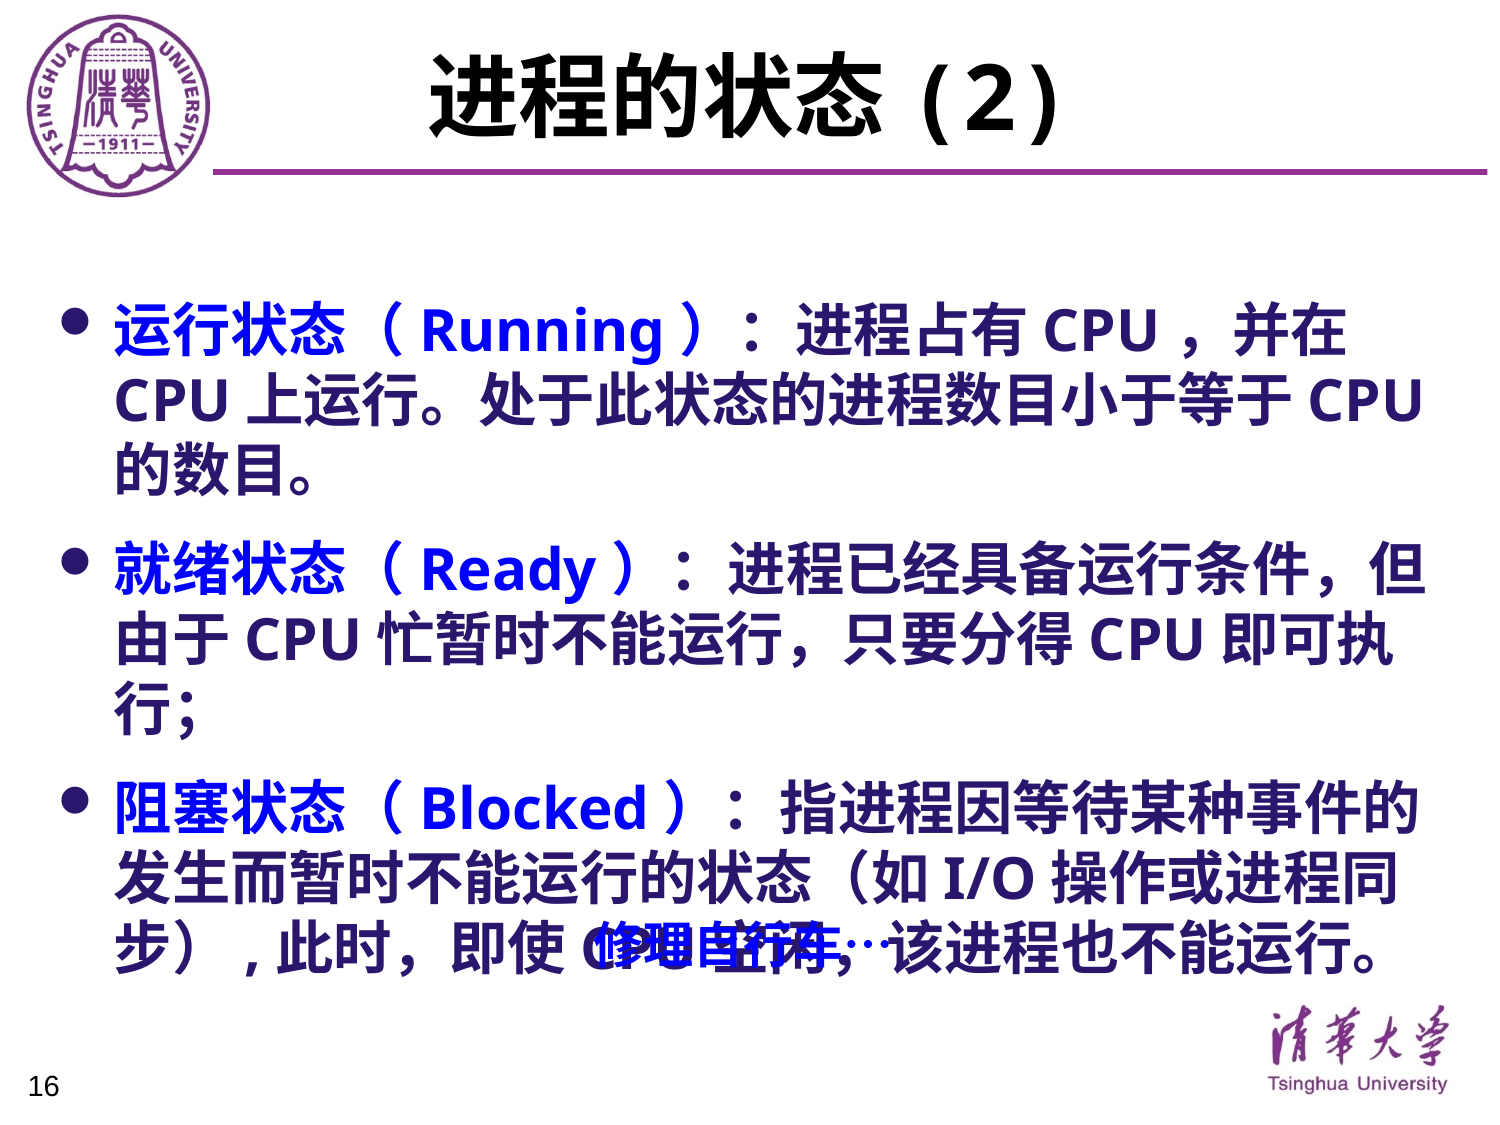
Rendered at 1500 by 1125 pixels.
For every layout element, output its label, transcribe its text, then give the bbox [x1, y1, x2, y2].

title 进程的状态(2) [24, 37, 1476, 151]
footer 16 [12, 1059, 176, 1125]
picture [1262, 999, 1454, 1101]
picture [24, 151, 213, 200]
picture [24, 12, 213, 37]
text_box 运行状态（Running）：进程占有CPU，并在CPU上运行。处于此状态的进程数目小于等于CPU的数目。 就绪状态（Ready）：进程已经具备运行条件，但由于CPU忙暂时不能运行，只要分得CPU即可执行； 阻塞状态（Blocked）：指进程因等待某种事件的发生而暂时不能运行的状态（如I/O操作或进程同步）,此时，即使CPU空闲，该进程也不能运行。 [42, 285, 1468, 989]
text_box 修理自行车… [578, 905, 909, 981]
